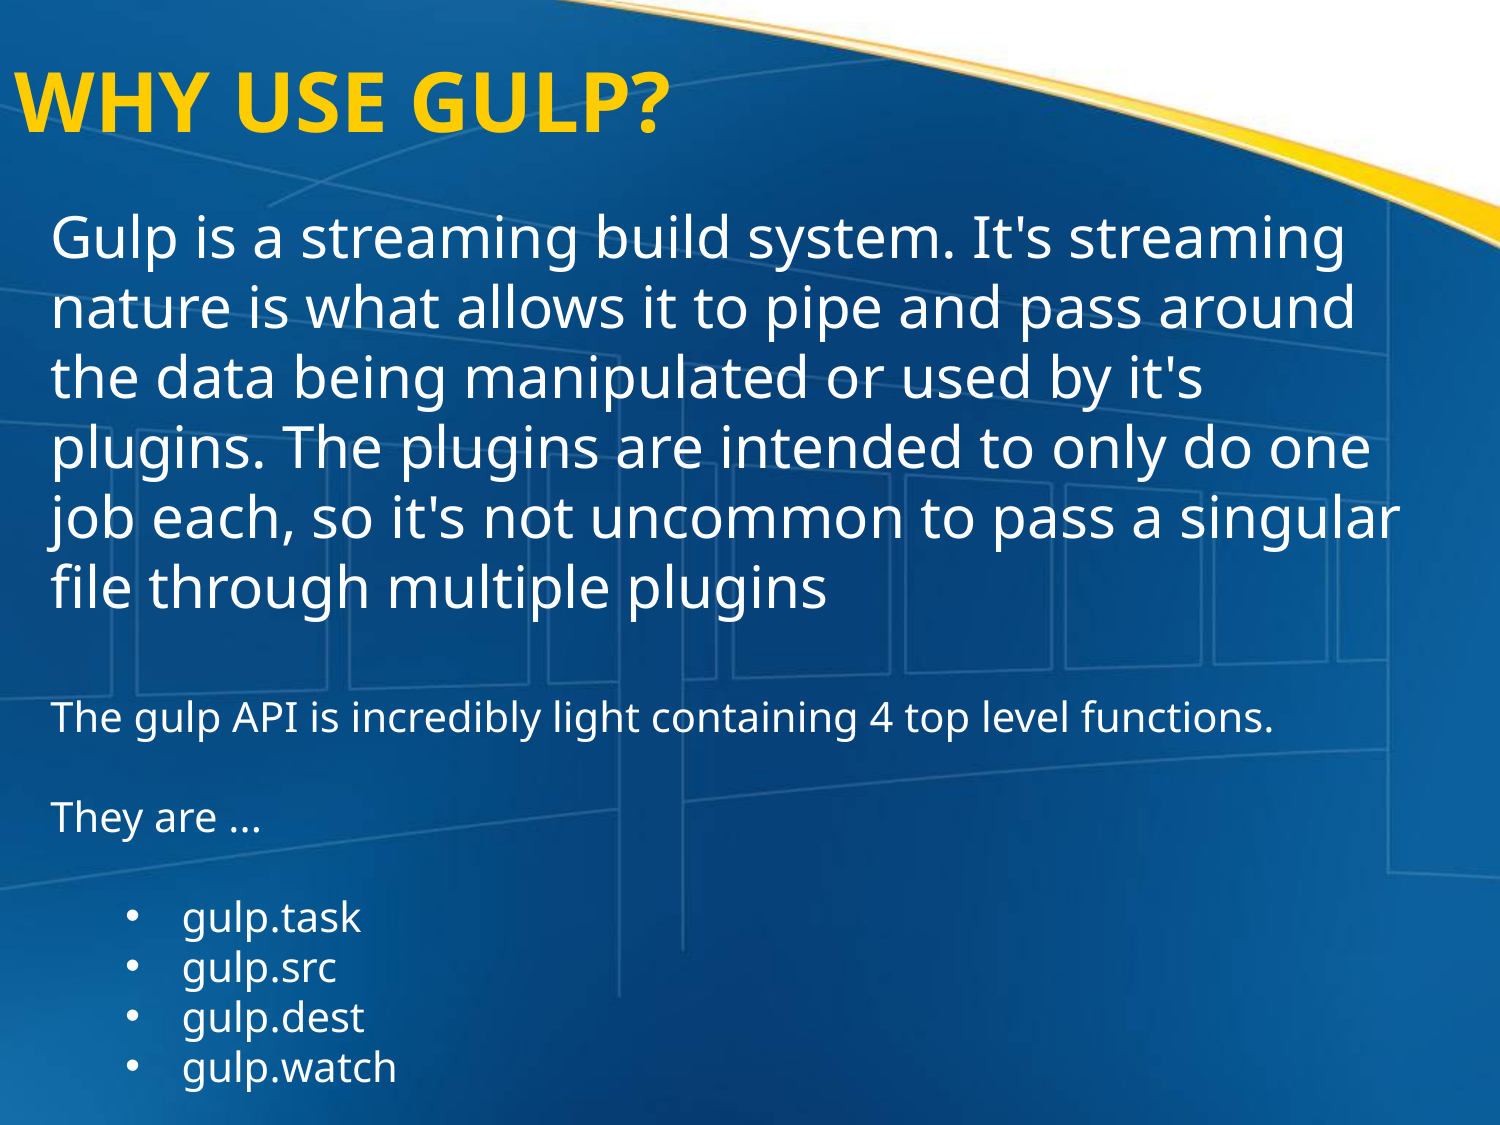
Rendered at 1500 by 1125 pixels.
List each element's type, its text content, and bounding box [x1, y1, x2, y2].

picture [0, 0, 1500, 1125]
text_box Gulp is a streaming build system. It's streaming nature is what allows it to pipe and pass around the data being manipulated or used by it's plugins. The plugins are intended to only do one job each, so it's not uncommon to pass a singular file through multiple plugins The gulp API is incredibly light containing 4 top level functions. They are ... gulp.task gulp.src gulp.dest gulp.watch [35, 193, 1427, 1098]
text_box WHY USE gulp? [0, 52, 1030, 158]
